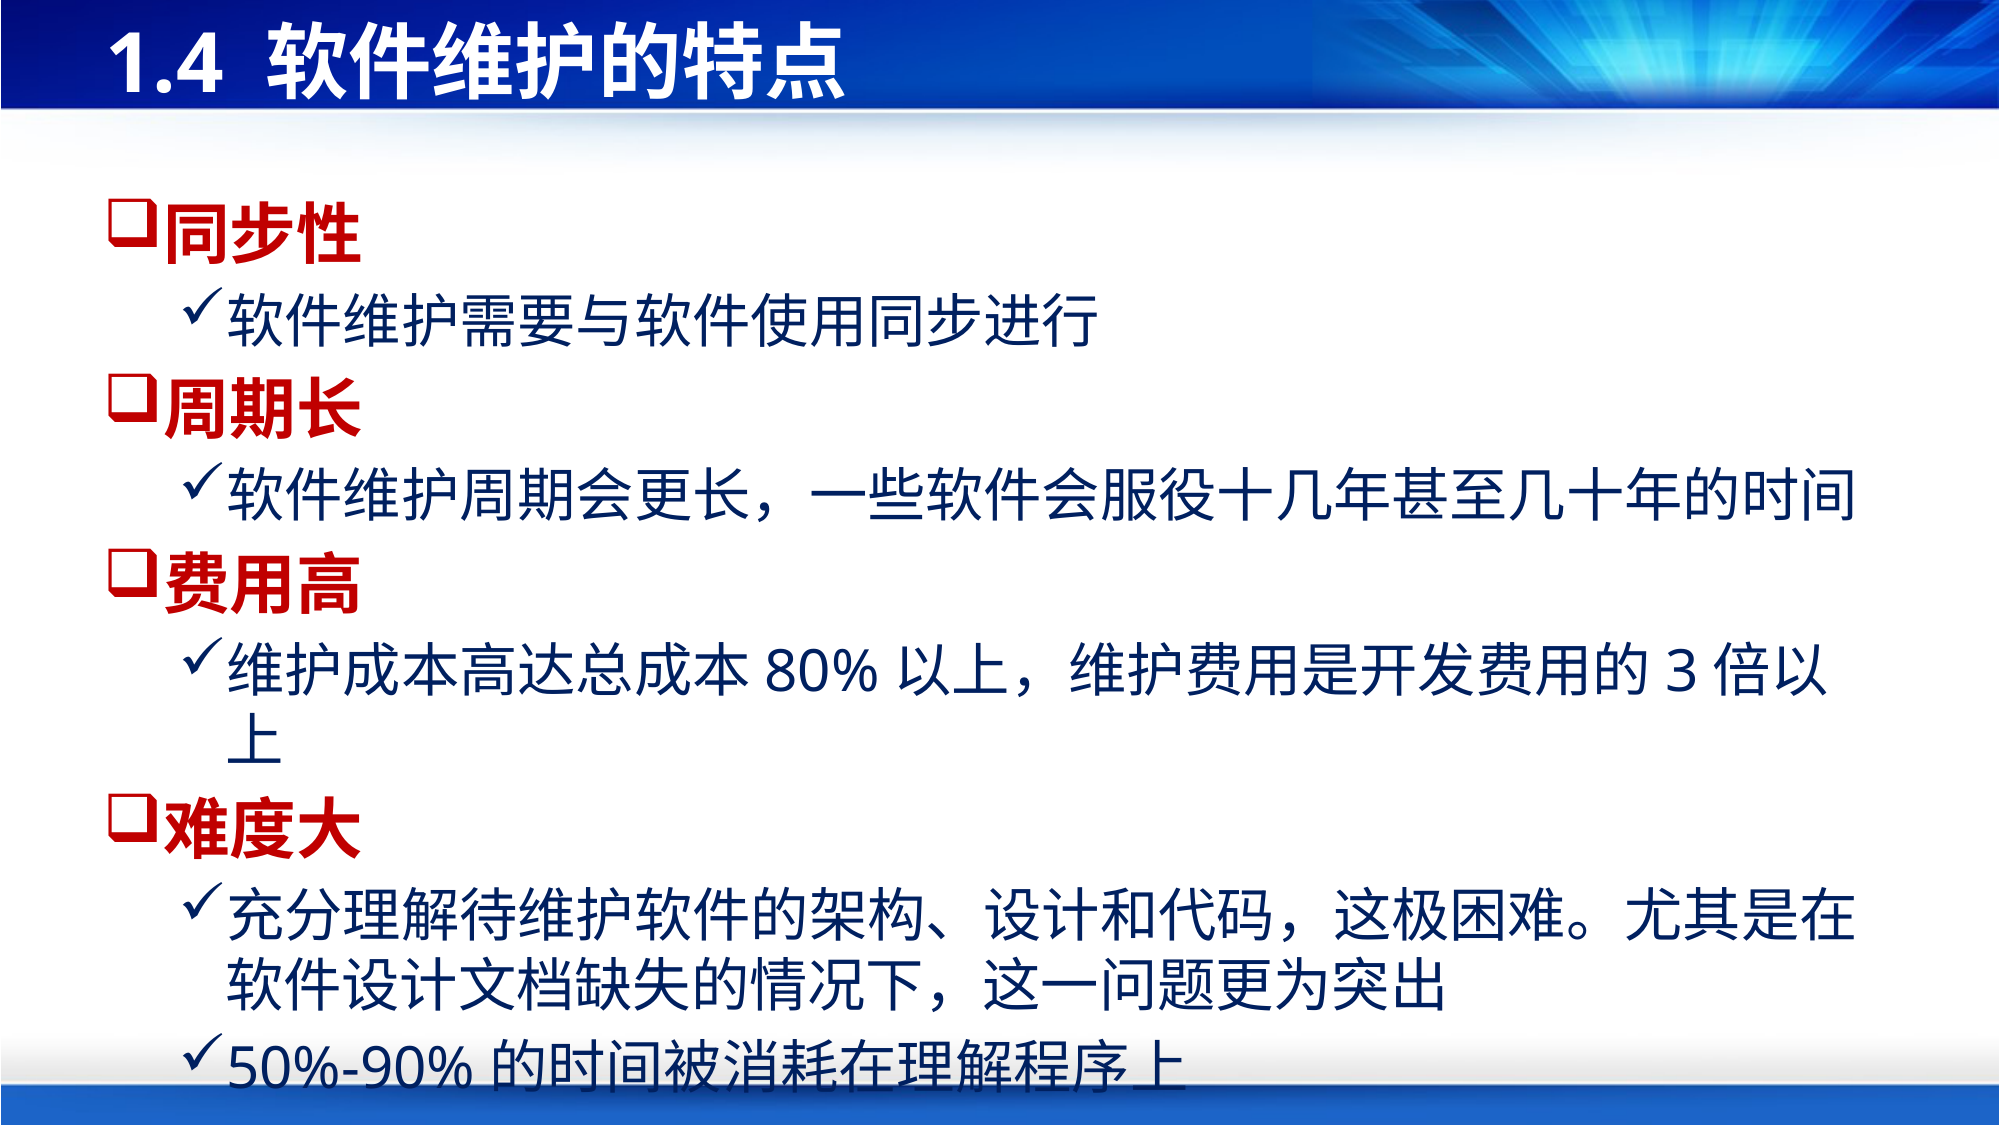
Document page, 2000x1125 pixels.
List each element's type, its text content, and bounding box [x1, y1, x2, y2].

title 1.4 软件维护的特点 [90, 1, 1880, 118]
list 同步性 软件维护需要与软件使用同步进行 周期长 软件维护周期会更长，一些软件会服役十几年甚至几十年的时间 费用高 维护成本高达总成本80%以上，维护费用是开发费用的3倍以上 难度大 充分理解待维护软件的架构、设计和代码，这极困难。尤其是在软件设计文档缺失的情况下，这一问题更为突出 50%-90%的时间被消耗在理解程序上 [88, 184, 1880, 1012]
picture [1, 0, 1999, 1125]
